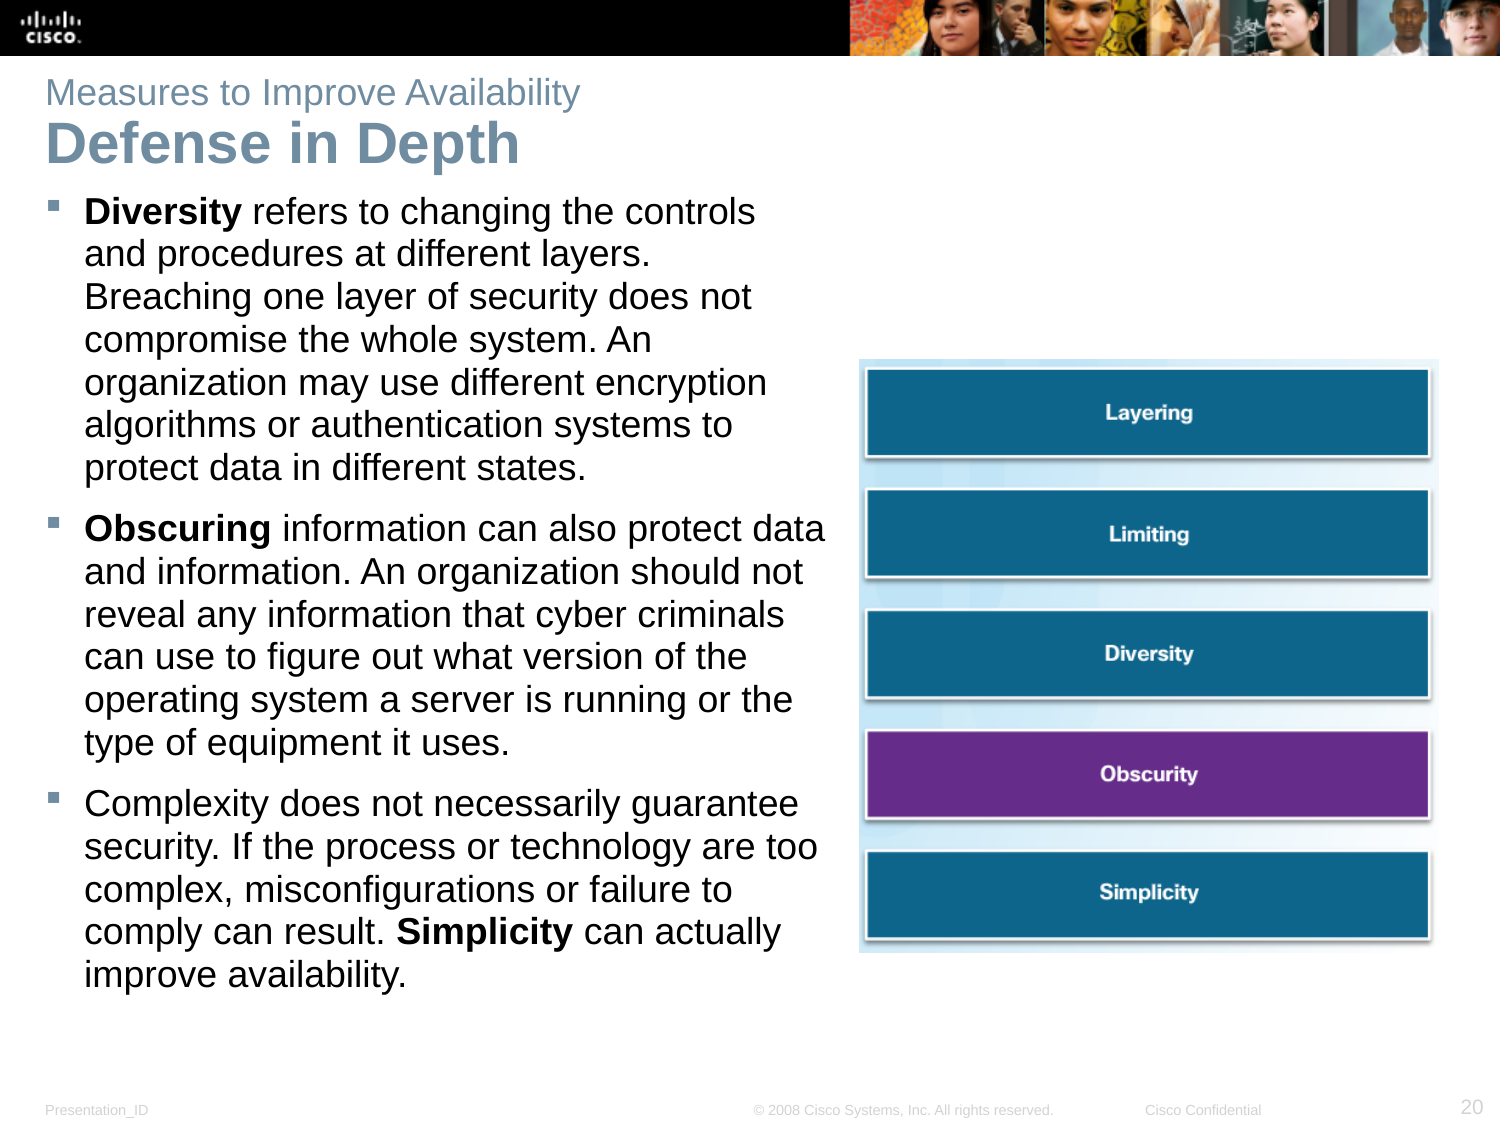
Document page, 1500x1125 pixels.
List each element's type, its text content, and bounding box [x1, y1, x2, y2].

picture [0, 0, 1500, 56]
list Diversity refers to changing the controls and procedures at different layers. Breaching one layer of security does not compromise the whole system. An organization may use different encryption algorithms or authentication systems to protect data in different states. Obscuring information can also protect data and information. An organization should not reveal any information that cyber criminals can use to figure out what version of the operating system a server is running or the type of equipment it uses. Complexity does not necessarily guarantee security. If the process or technology are too complex, misconfigurations or failure to comply can result. Simplicity can actually improve availability. [31, 183, 840, 1082]
title Measures to Improve Availability Defense in Depth [31, 64, 1471, 184]
picture [859, 358, 1439, 953]
